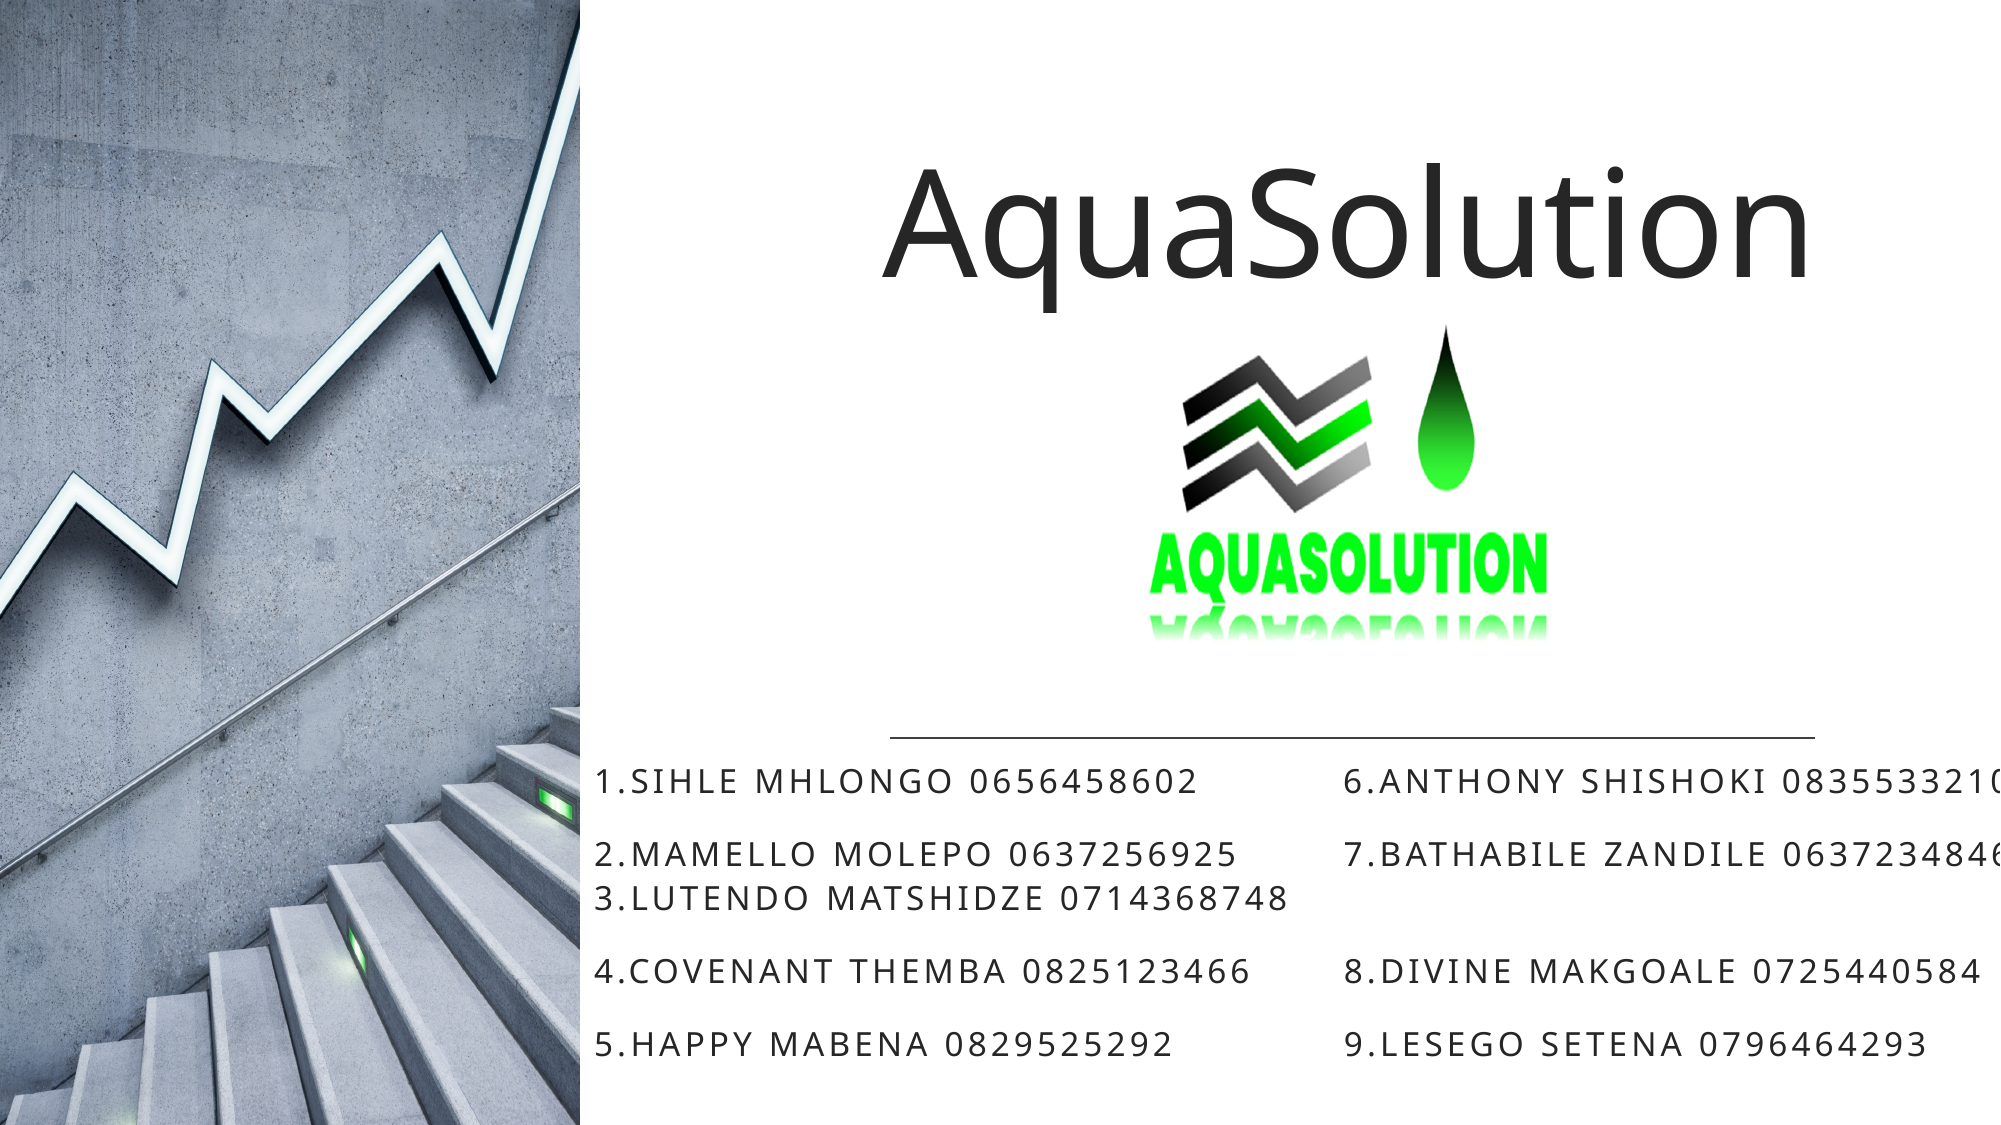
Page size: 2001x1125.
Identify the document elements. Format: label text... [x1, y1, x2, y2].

text_box 1.SIHLE MHLONGO 0656458602 6.ANTHONY SHISHOKI 0835533210 2.MAMELLO MOLEPO 0637256925 7.BATHABILE ZANDILE 0637234846 3.LUTENDO MATSHIDZE 0714368748 4.COVENANT THEMBA 0825123466 8.DIVINE MAKGOALE 0725440584 5.HAPPY MABENA 0829525292 9.LESEGO SETENA 0796464293 [588, 748, 2000, 1125]
picture [0, 0, 580, 1125]
title AquaSolution [867, 104, 1894, 318]
picture [1145, 312, 1561, 668]
text_box [587, 0, 2000, 748]
